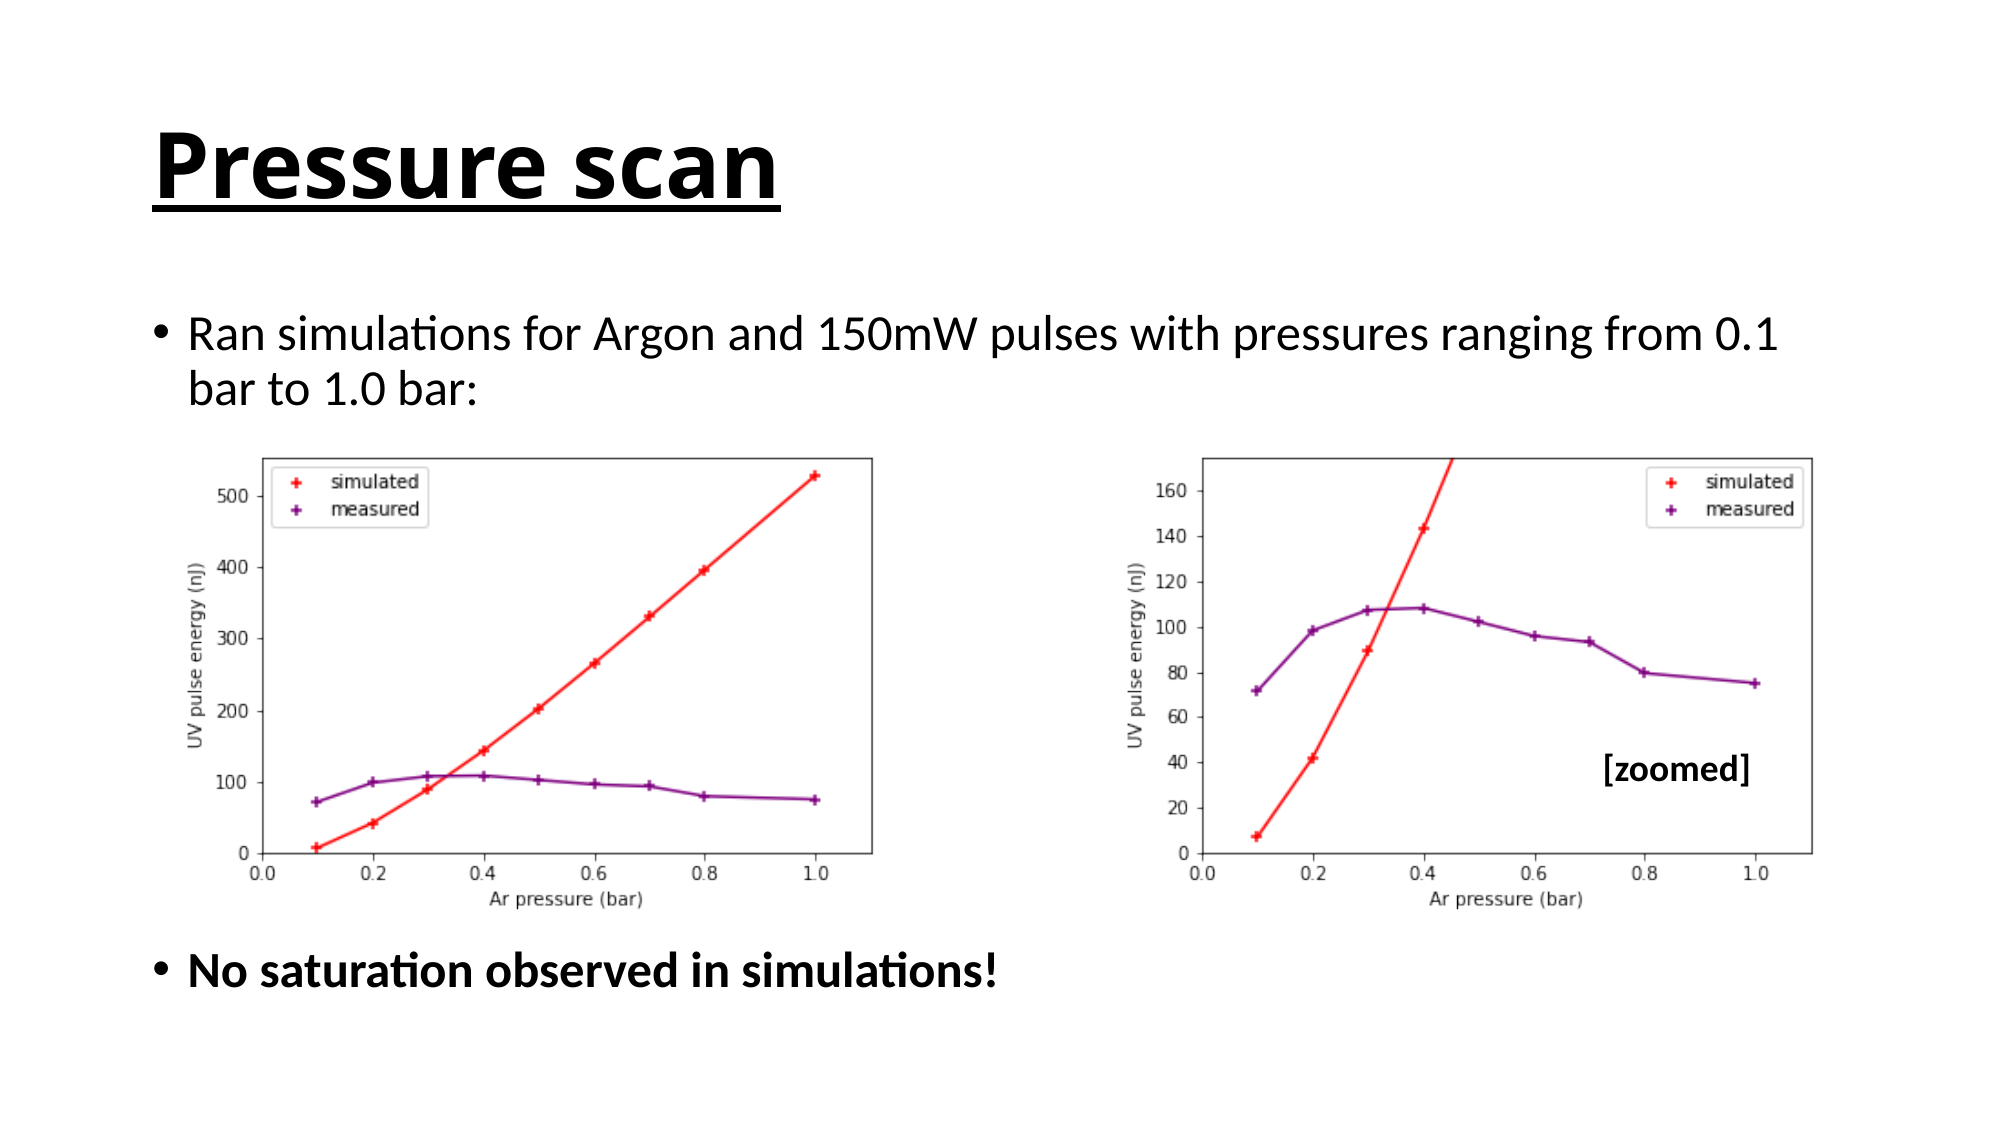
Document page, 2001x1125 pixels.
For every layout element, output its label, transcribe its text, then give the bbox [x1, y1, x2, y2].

picture [1104, 394, 1890, 919]
title Pressure scan [137, 59, 1863, 278]
list Ran simulations for Argon and 150mW pulses with pressures ranging from 0.1 bar to 1.0 bar: No saturation observed in simulations! [137, 299, 1863, 1014]
picture [164, 394, 950, 919]
